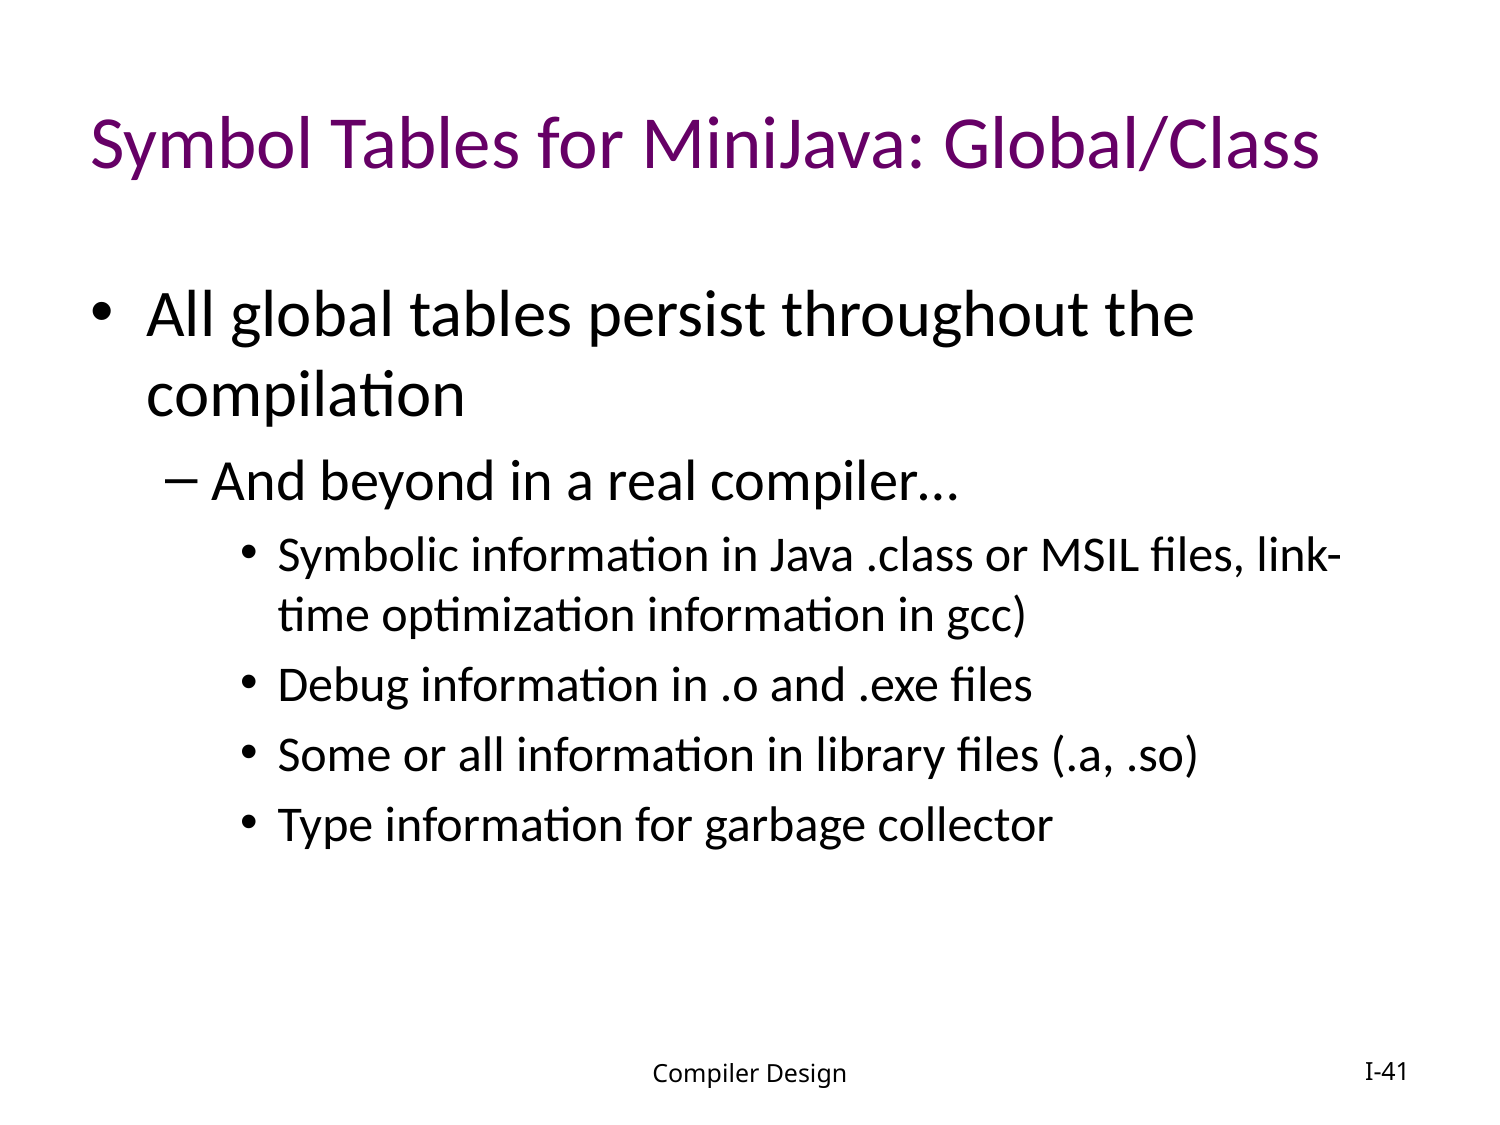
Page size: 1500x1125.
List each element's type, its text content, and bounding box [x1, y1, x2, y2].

footer Compiler Design [512, 1042, 988, 1103]
slide_number I-41 [1074, 1042, 1425, 1103]
list All global tables persist throughout the compilation And beyond in a real compiler… Symbolic information in Java .class or MSIL files, link-time optimization information in gcc) Debug information in .o and .exe files Some or all information in library files (.a, .so) Type information for garbage collector [75, 262, 1425, 1005]
title Symbol Tables for MiniJava: Global/Class [75, 45, 1425, 233]
